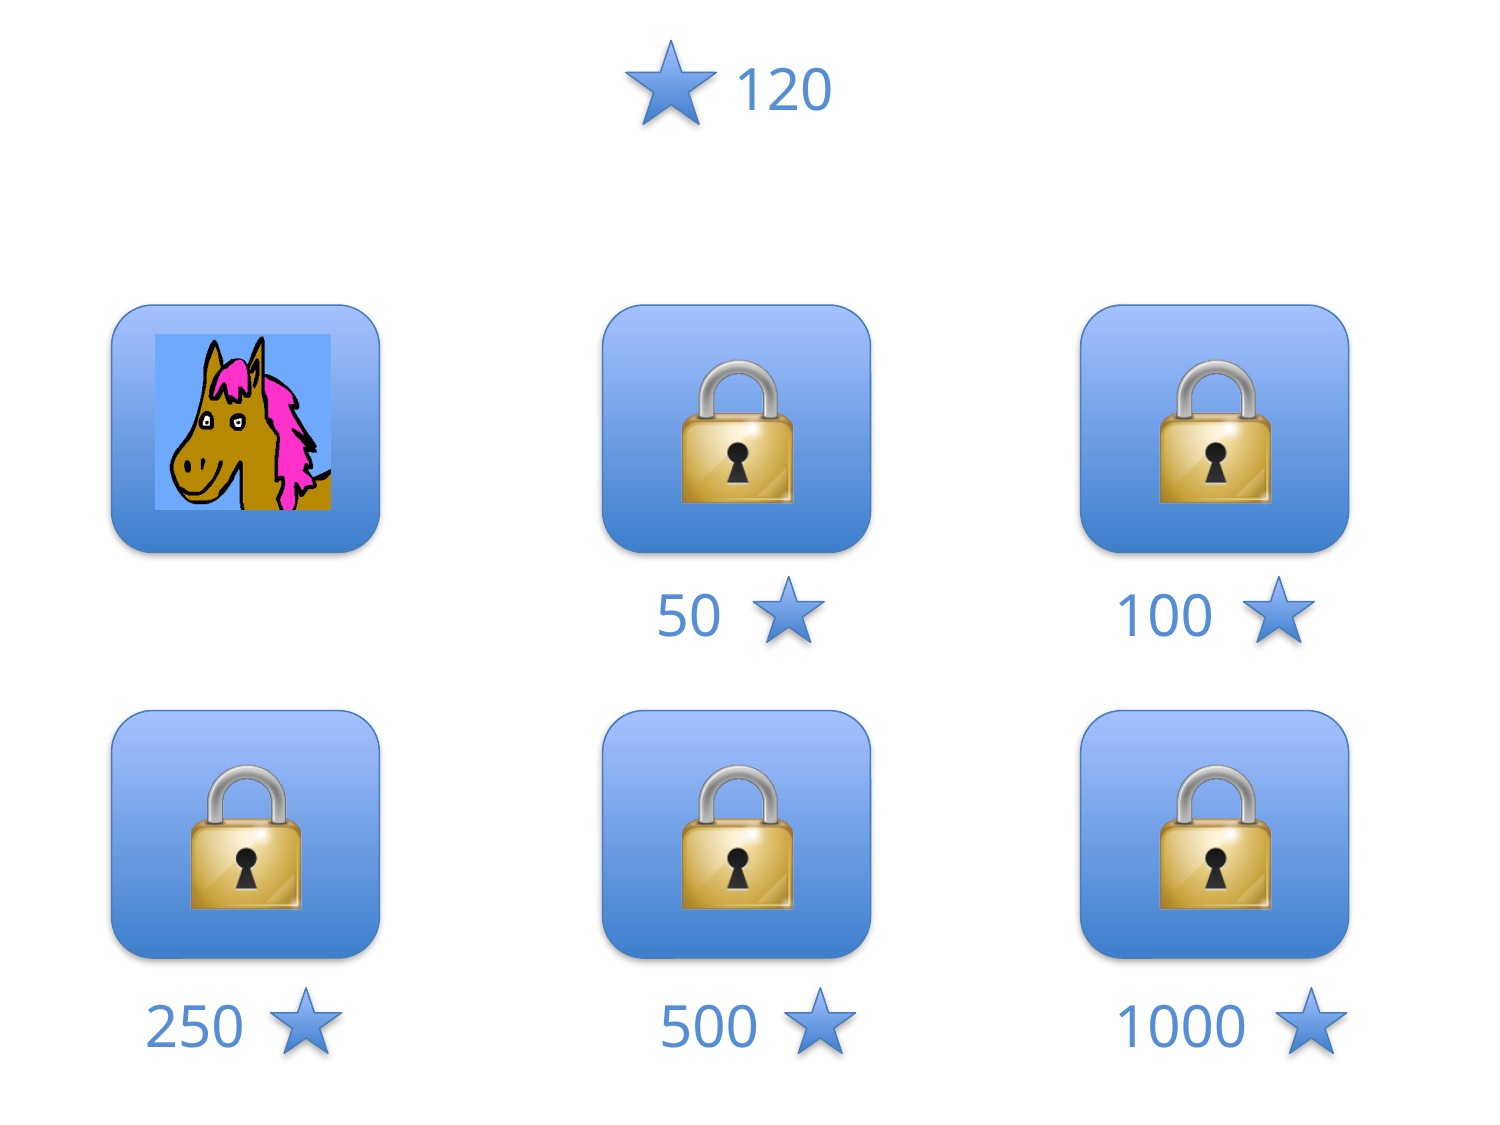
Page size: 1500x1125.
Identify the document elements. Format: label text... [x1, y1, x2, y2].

text_box [823, 993, 857, 1054]
text_box [1254, 575, 1315, 643]
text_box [1080, 710, 1349, 959]
text_box 120 [718, 44, 923, 129]
text_box [309, 994, 343, 1054]
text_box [602, 304, 871, 553]
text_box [111, 710, 380, 959]
text_box [625, 39, 717, 125]
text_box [111, 304, 380, 553]
text_box 500 [644, 982, 823, 1067]
text_box 50 [640, 571, 845, 656]
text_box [1080, 304, 1349, 553]
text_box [602, 710, 871, 959]
text_box 250 [130, 982, 309, 1067]
text_box 100 [1099, 571, 1254, 656]
text_box [1315, 996, 1348, 1054]
text_box 1000 [1099, 982, 1315, 1067]
